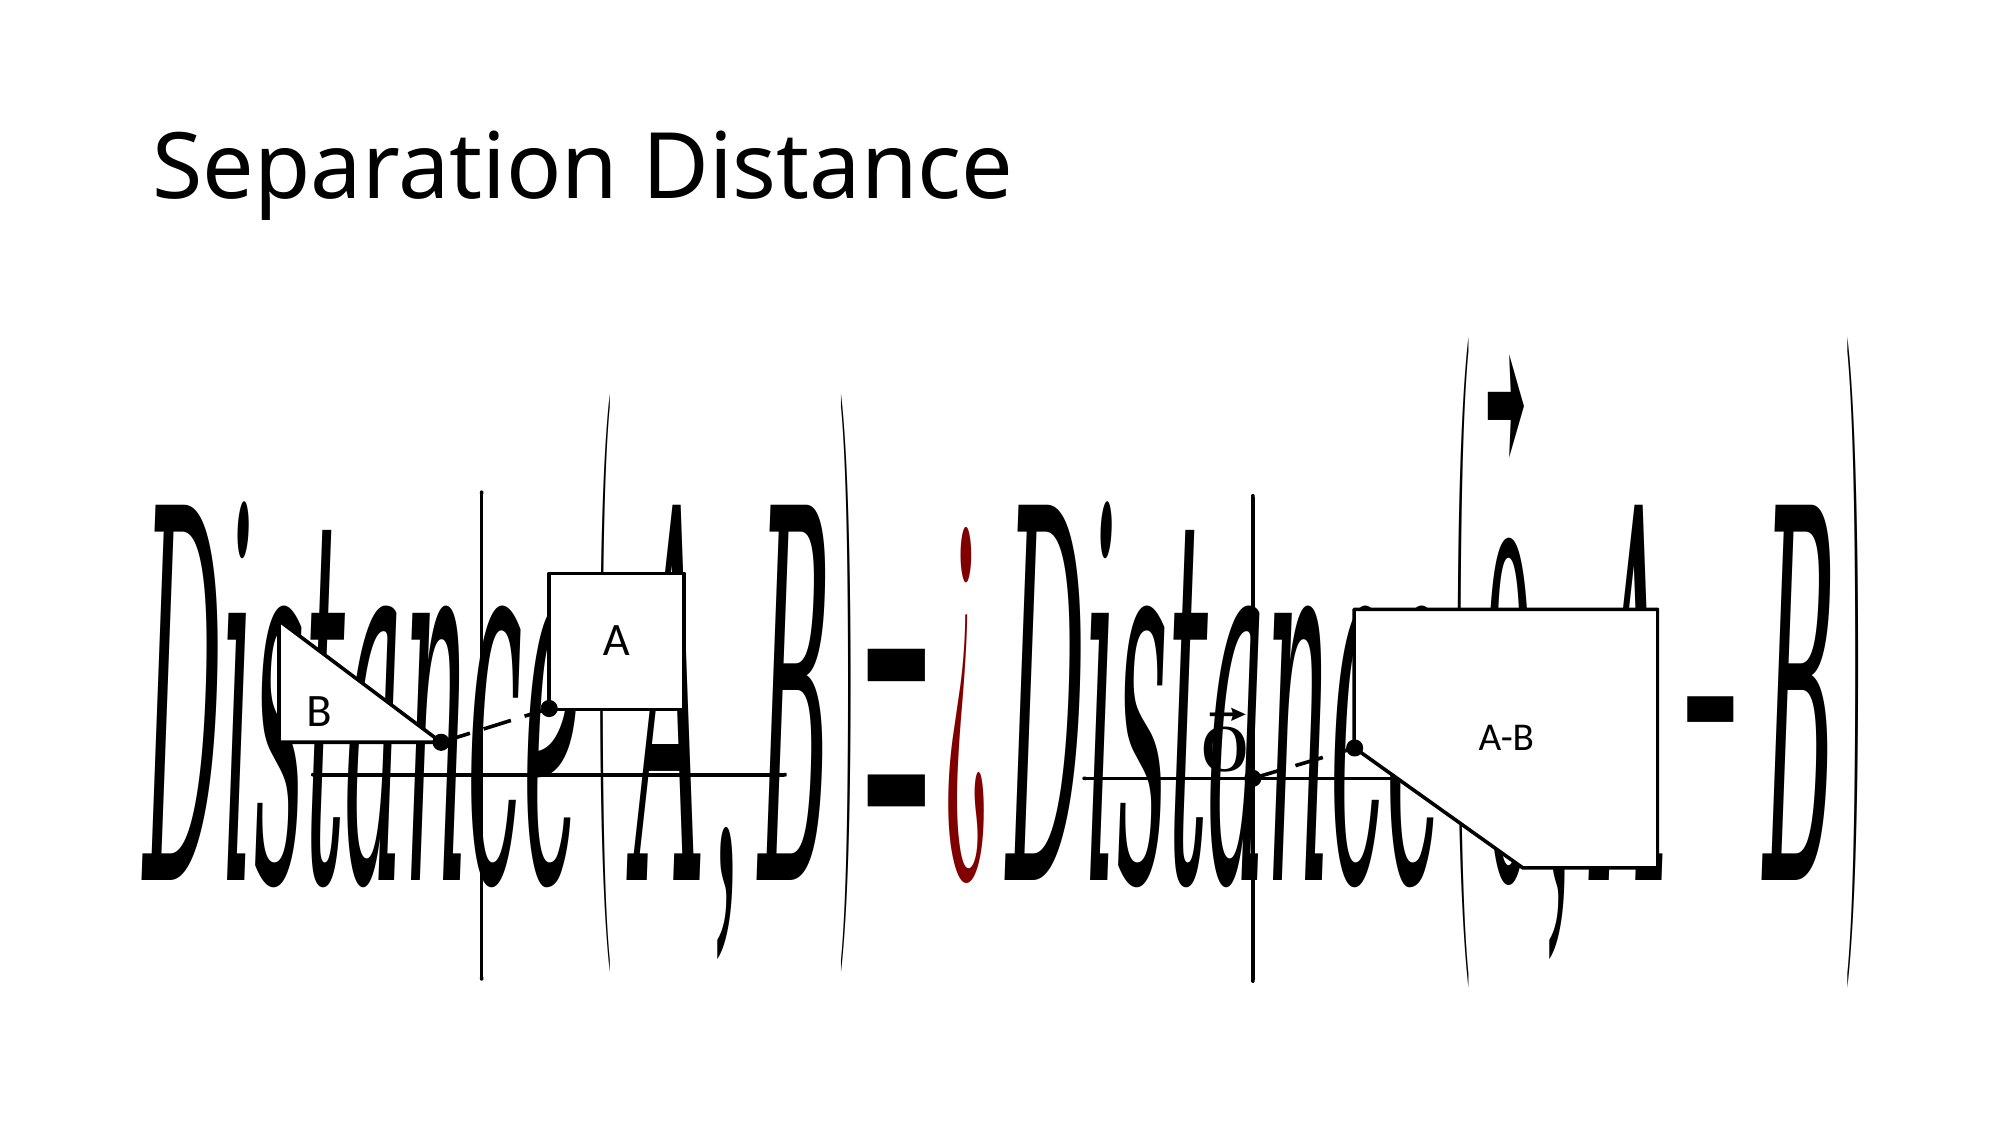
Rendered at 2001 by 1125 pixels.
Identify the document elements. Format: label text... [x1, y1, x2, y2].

picture [271, 485, 787, 983]
picture [1076, 488, 1660, 983]
title Separation Distance [137, 59, 1863, 278]
